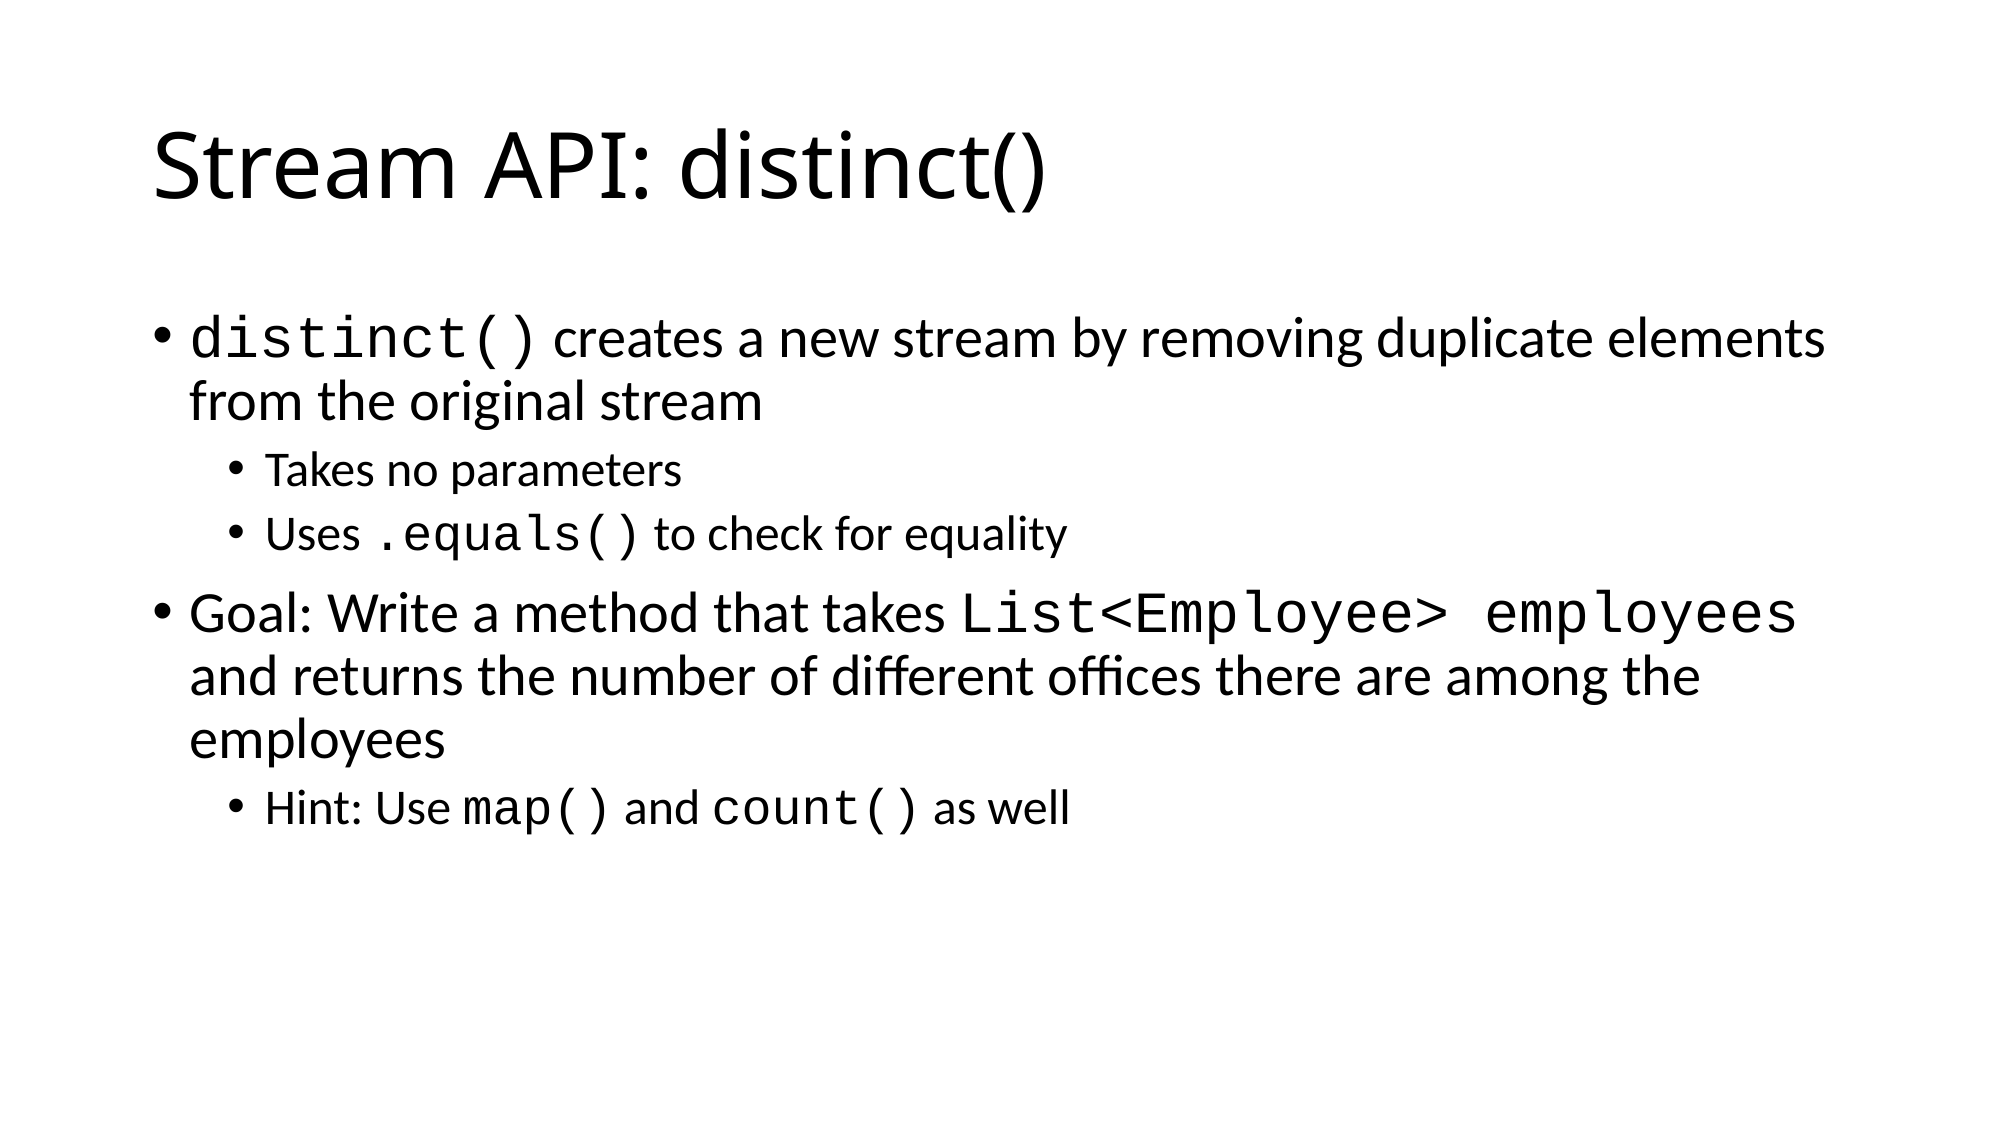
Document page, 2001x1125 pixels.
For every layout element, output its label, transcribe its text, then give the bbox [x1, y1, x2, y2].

list distinct() creates a new stream by removing duplicate elements from the original stream Takes no parameters Uses .equals() to check for equality Goal: Write a method that takes List<Employee> employees and returns the number of different offices there are among the employees Hint: Use map() and count() as well [137, 299, 1863, 1014]
title Stream API: distinct() [137, 59, 1863, 278]
